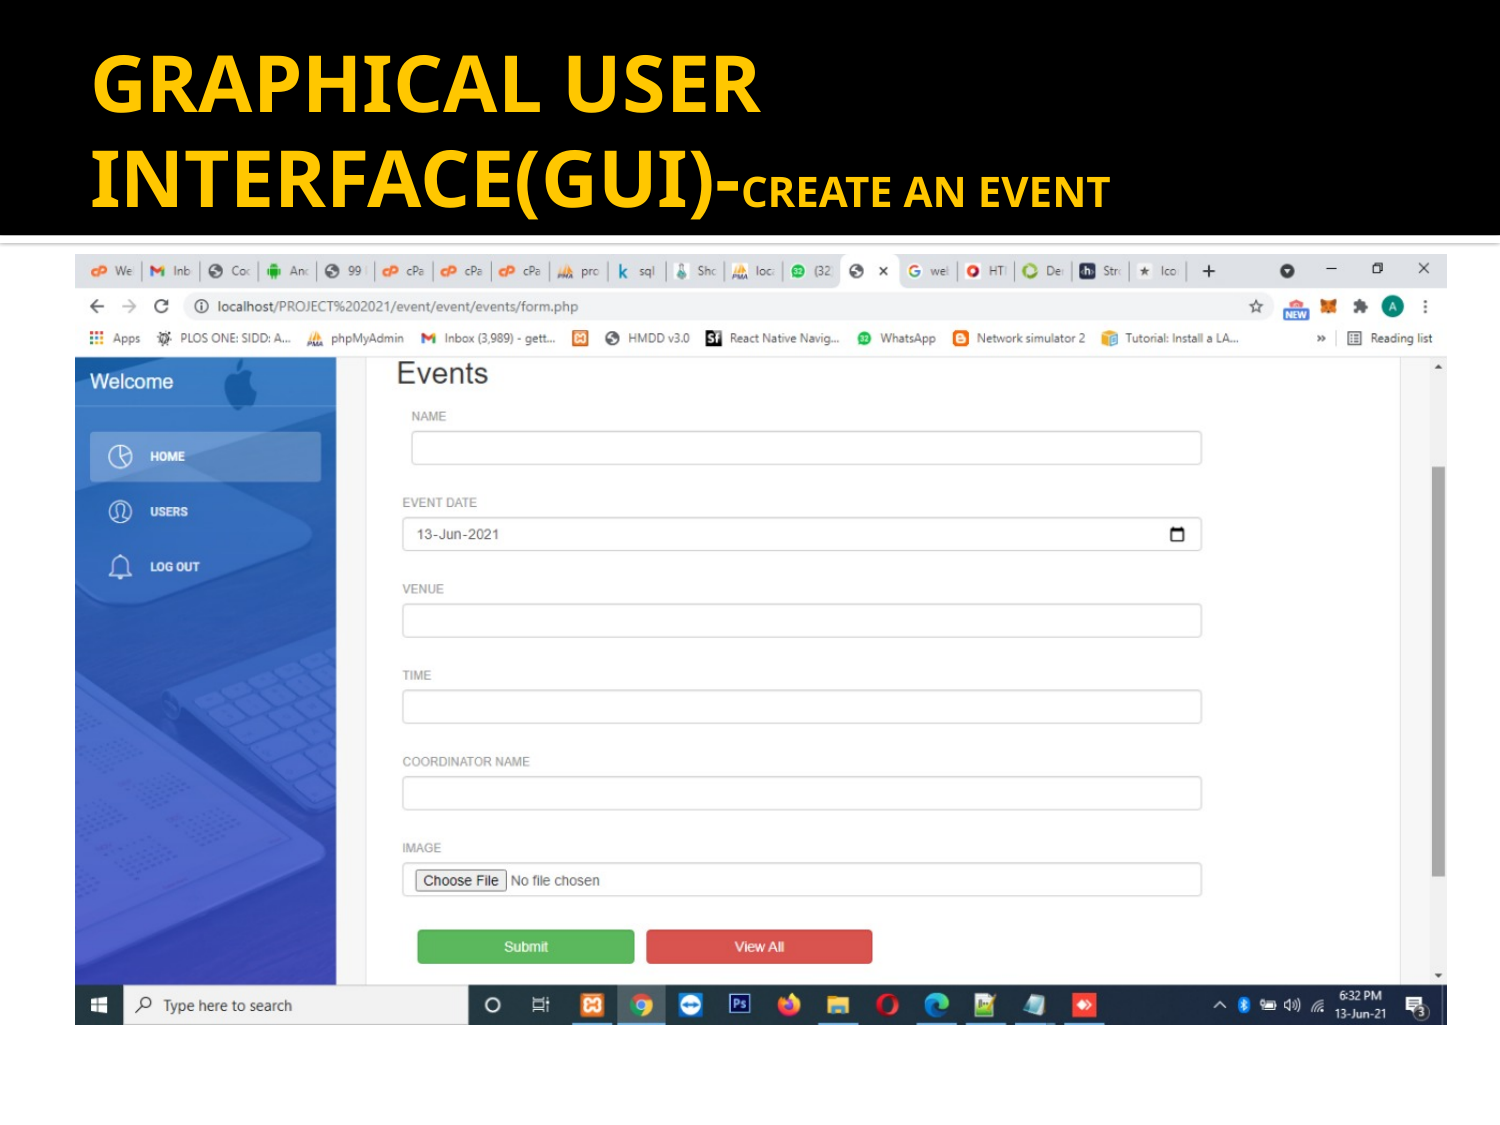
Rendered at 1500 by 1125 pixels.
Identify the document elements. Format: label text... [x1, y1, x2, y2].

title GRAPHICAL USER INTERFACE(GUI)-CREATE AN EVENT [75, 25, 1425, 231]
picture [74, 254, 1447, 1025]
